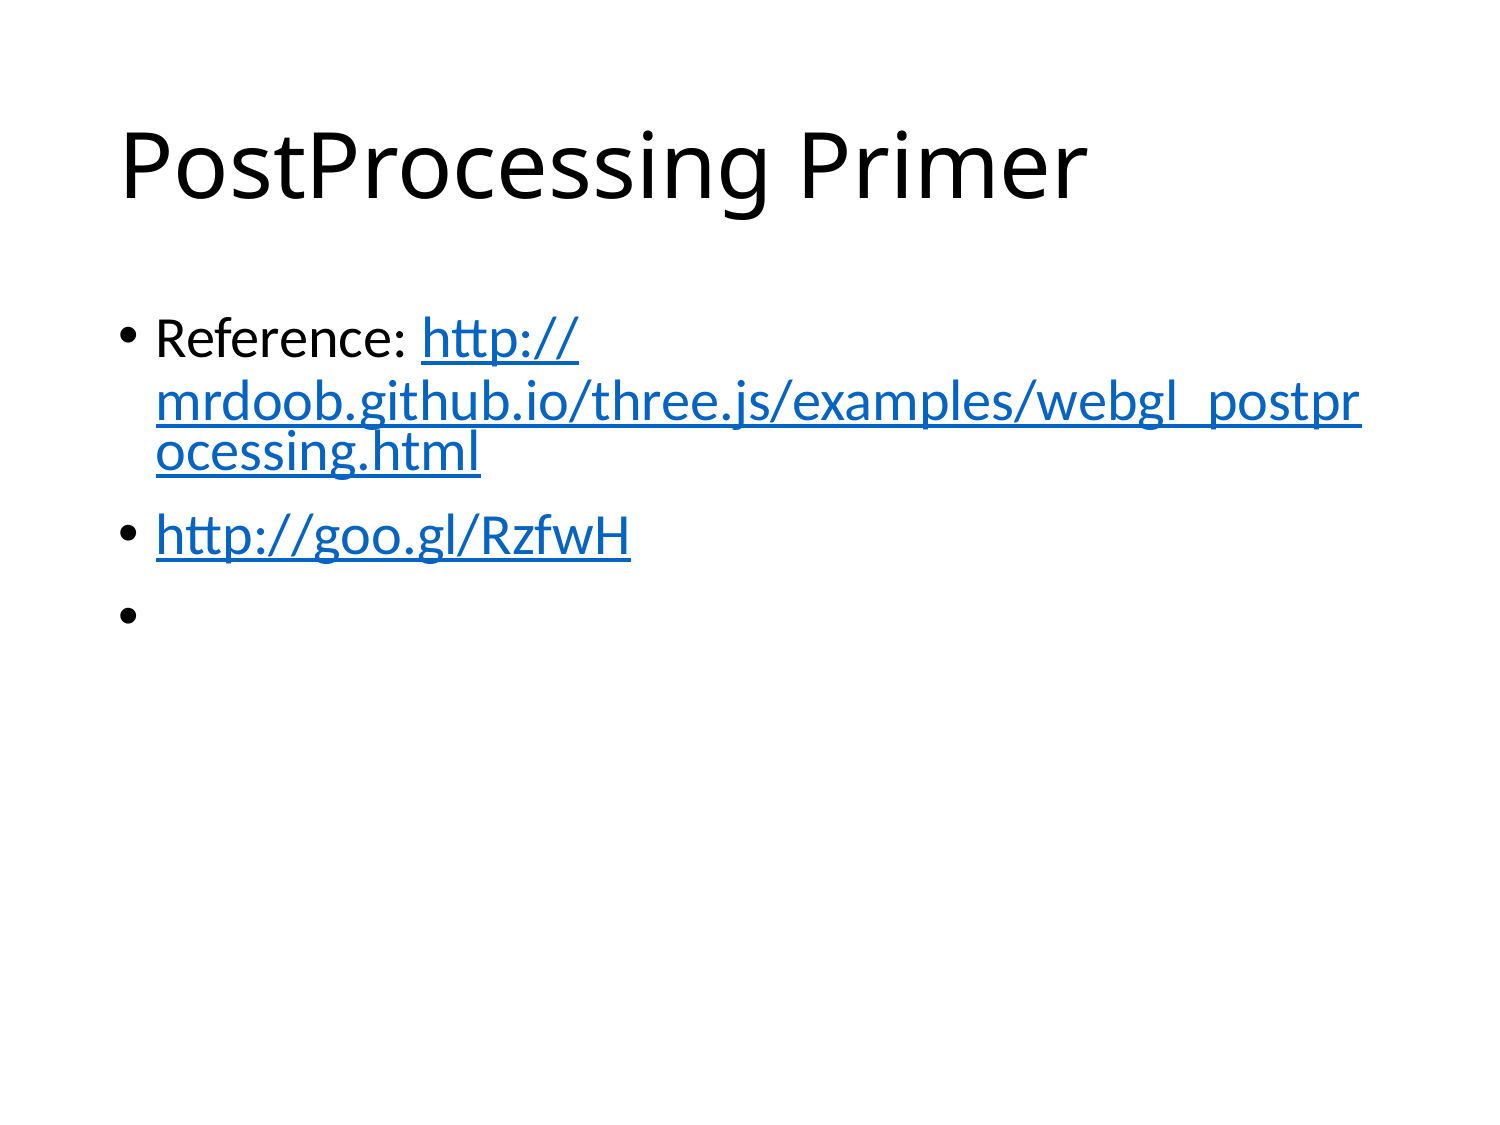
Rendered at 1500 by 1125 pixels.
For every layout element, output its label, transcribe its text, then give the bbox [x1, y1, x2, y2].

list Reference: http://mrdoob.github.io/three.js/examples/webgl_postprocessing.html http://goo.gl/RzfwH [103, 299, 1397, 1014]
title PostProcessing Primer [103, 59, 1397, 278]
